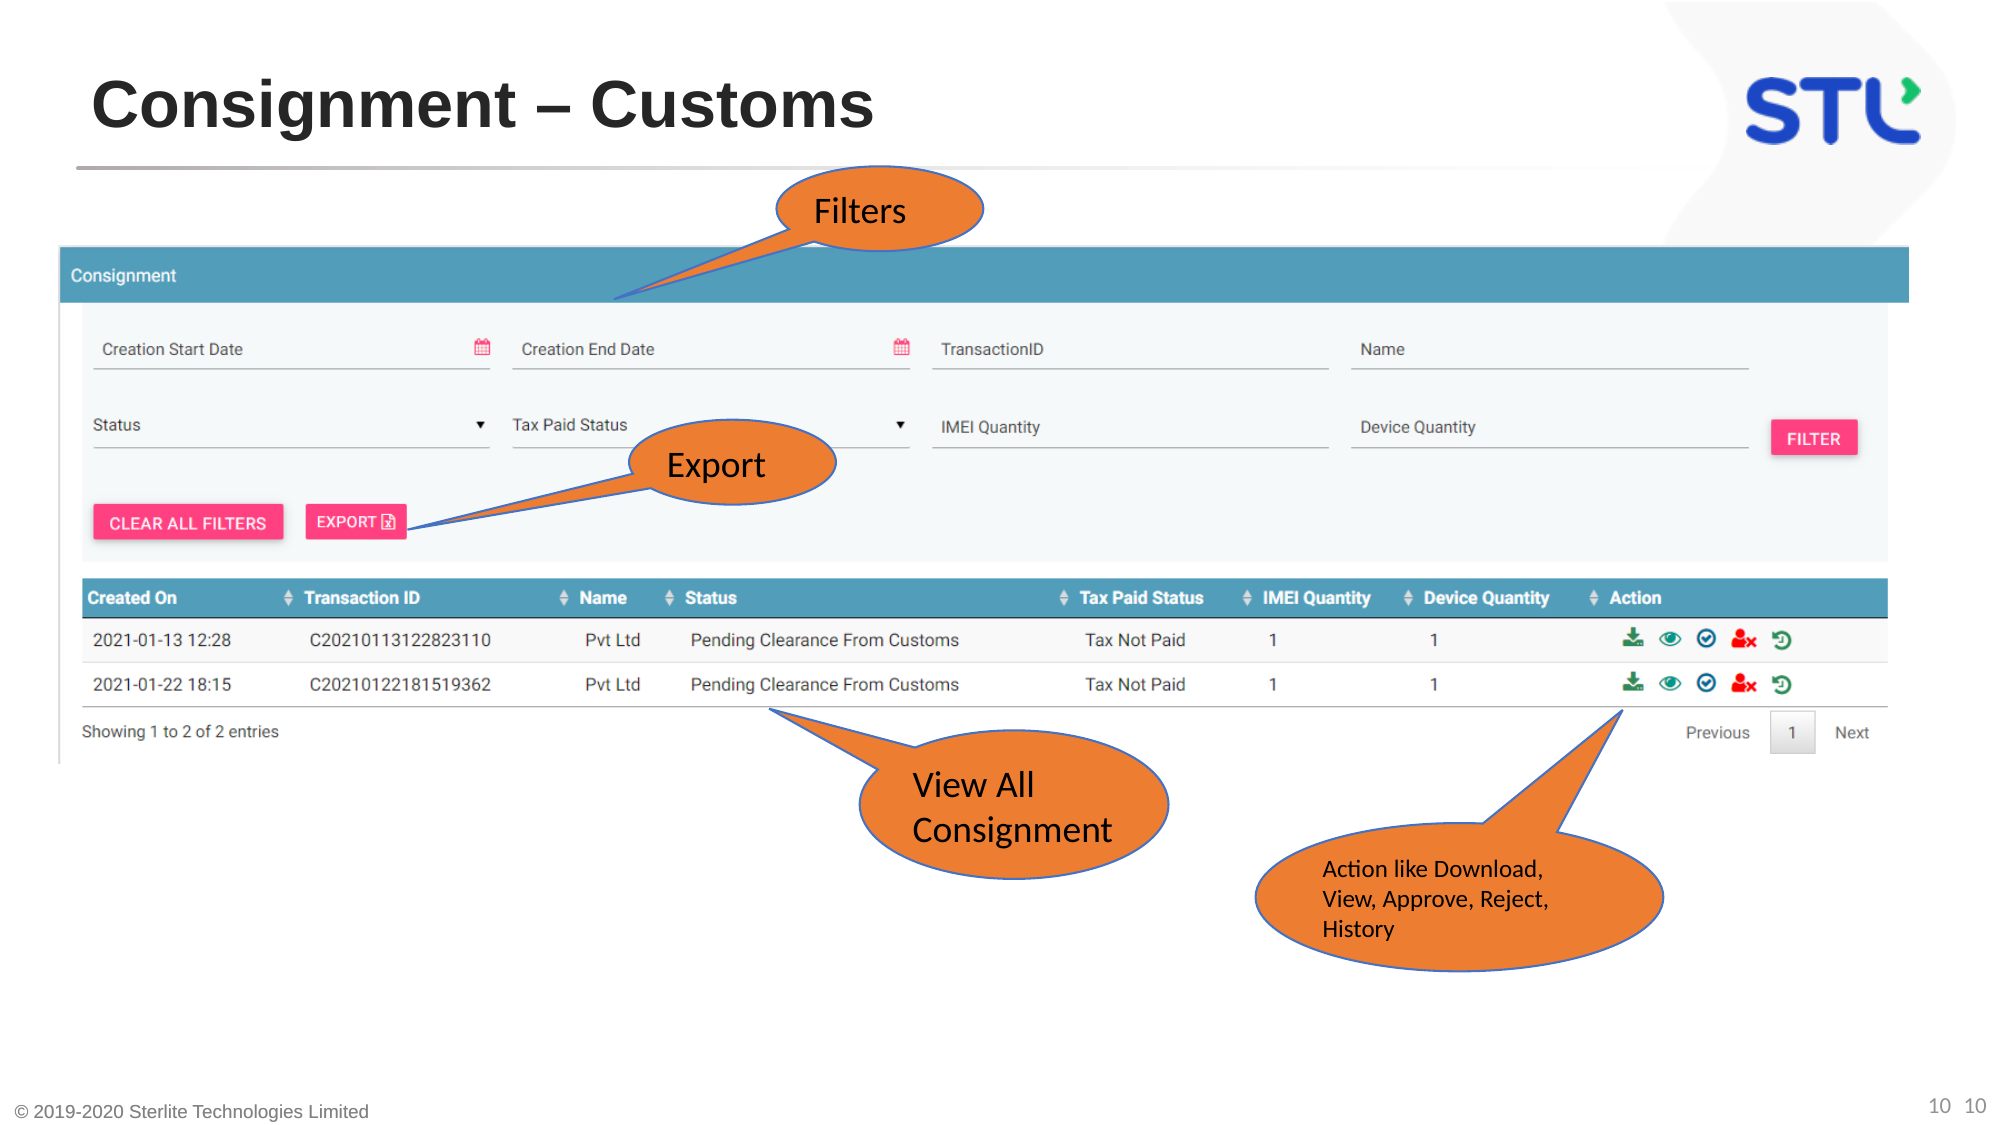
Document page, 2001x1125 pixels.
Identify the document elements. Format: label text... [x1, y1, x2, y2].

picture [58, 245, 1909, 765]
text_box View All Consignment [859, 765, 1169, 879]
text_box Filters [749, 166, 984, 245]
title Consignment – Customs [76, 35, 1564, 167]
picture [1746, 77, 1921, 145]
text_box © 2019-2020 Sterlite Technologies Limited [0, 1083, 455, 1125]
text_box 10 [1920, 1083, 2000, 1125]
text_box Action like Download, View, Approve, Reject, History [1255, 765, 1664, 972]
